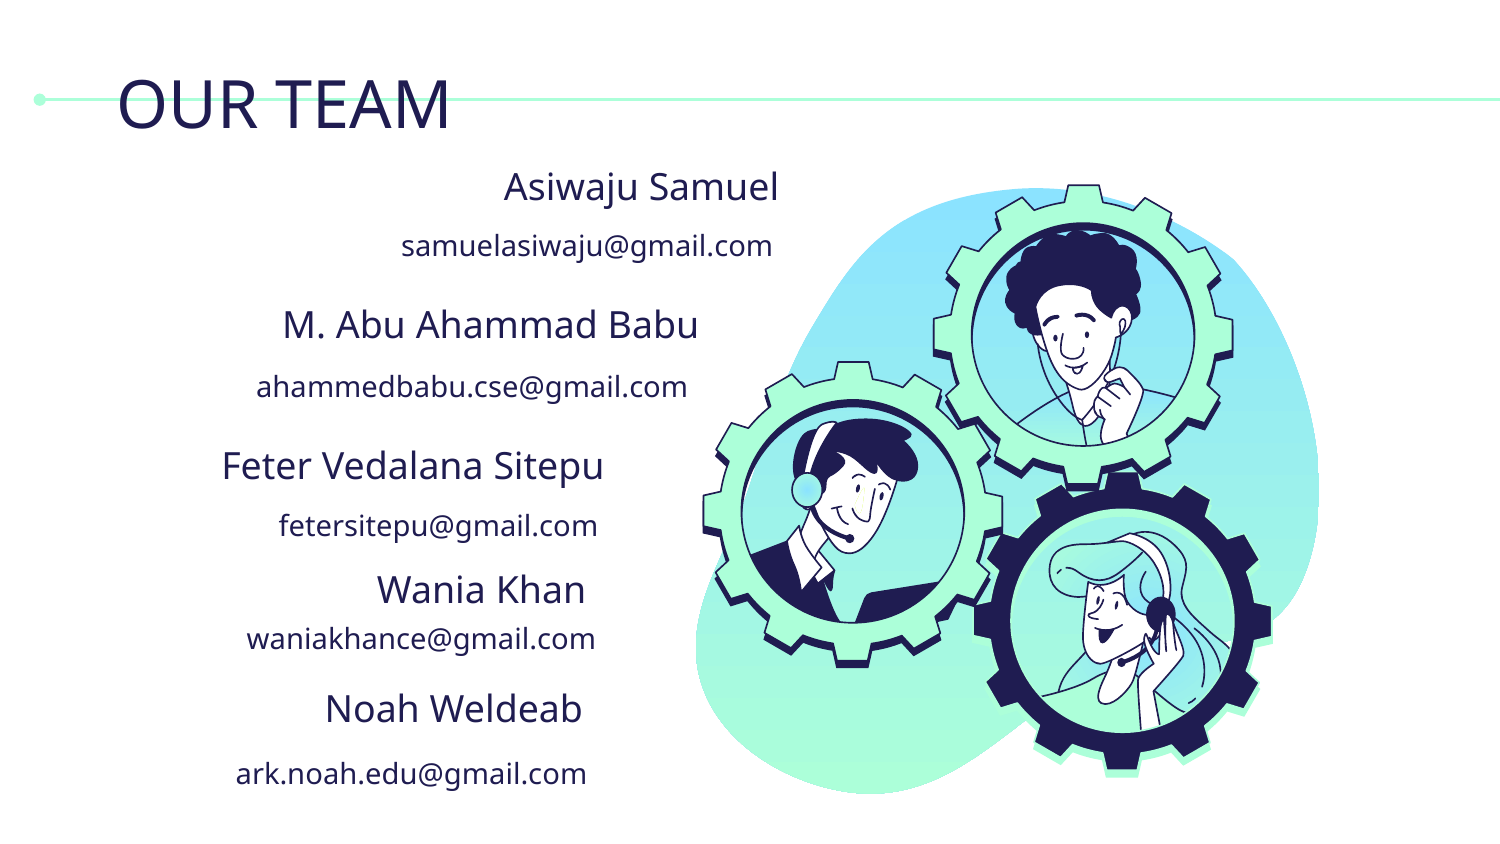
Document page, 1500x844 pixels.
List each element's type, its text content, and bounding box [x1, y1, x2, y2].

title OUR TEAM [101, 47, 1100, 136]
text_box Wania Khan [142, 551, 602, 628]
text_box waniakhance@gmail.com [161, 605, 612, 672]
text_box Asiwaju Samuel [336, 148, 795, 224]
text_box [690, 184, 1343, 794]
list ahammedbabu.cse@gmail.com [239, 353, 685, 471]
text_box samuelasiwaju@gmail.com [338, 212, 685, 279]
title Feter Vedalana Sitepu [161, 426, 621, 503]
list ark.noah.edu@gmail.com [160, 740, 611, 798]
list fetersitepu@gmail.com [163, 503, 614, 559]
title Noah Weldeab [246, 672, 599, 733]
title M. Abu Ahammad Babu [260, 285, 685, 372]
